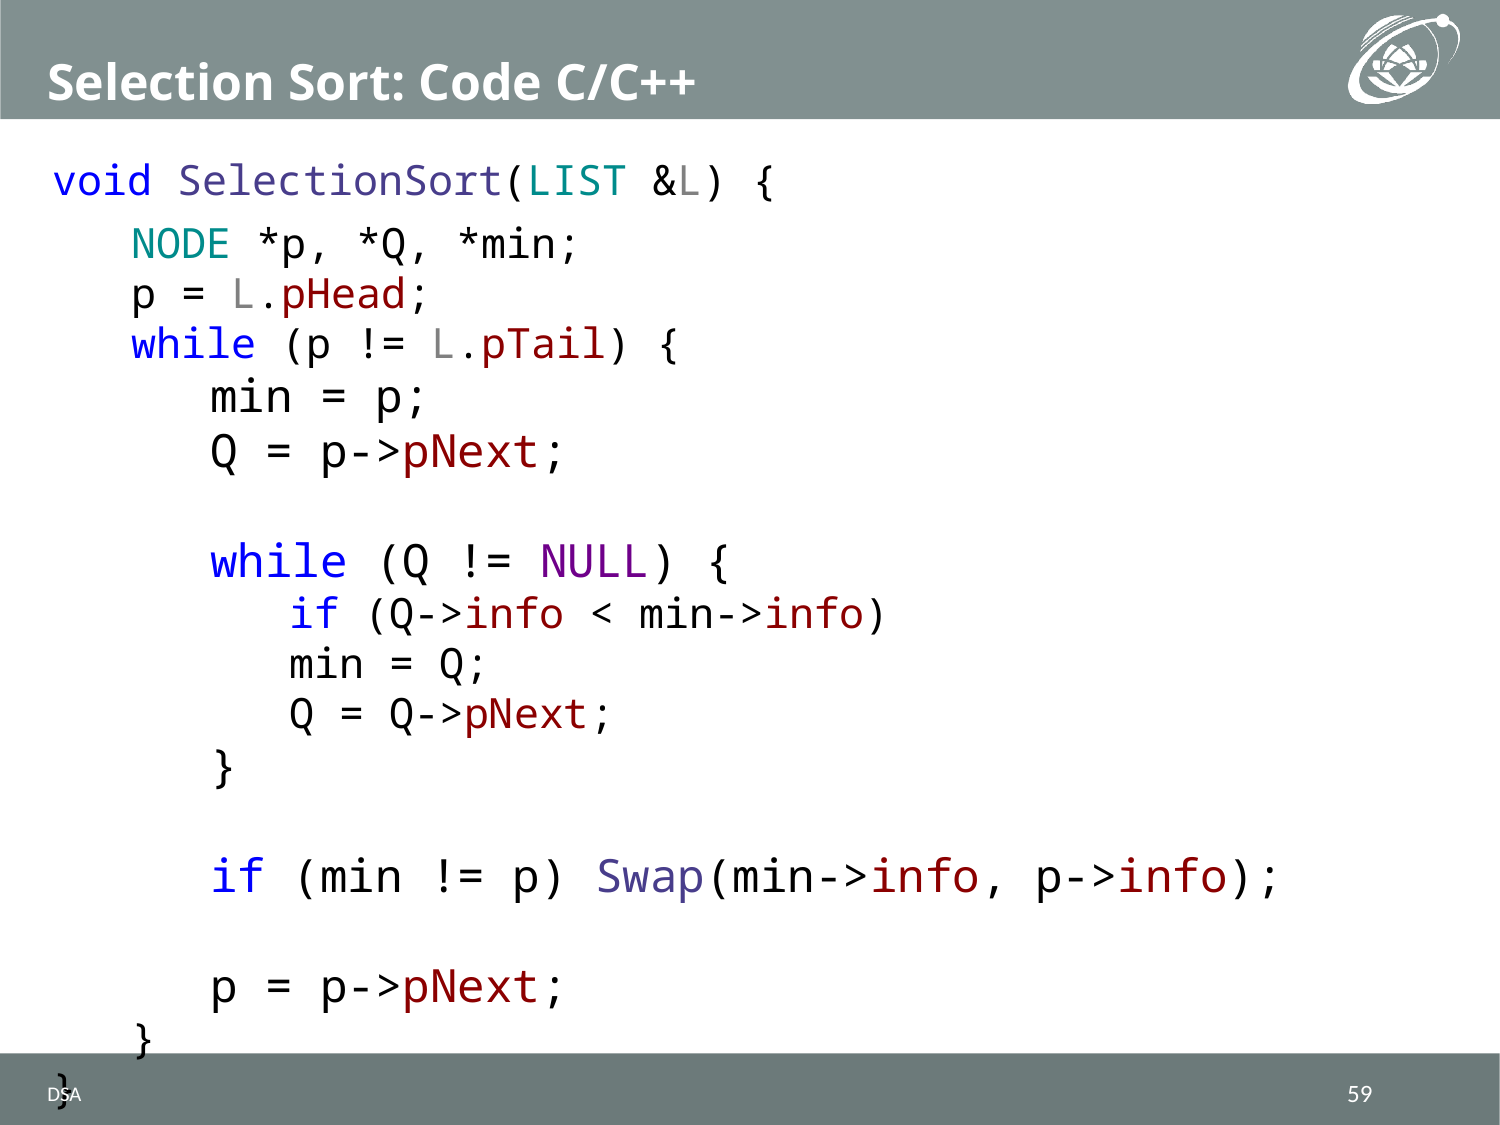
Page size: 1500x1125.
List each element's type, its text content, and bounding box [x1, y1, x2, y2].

list void SelectionSort(LIST &L) { NODE *p, *Q, *min; p = L.pHead; while (p != L.pTail) { min = p; Q = p->pNext; while (Q != NULL) { if (Q->info < min->info) min = Q; Q = Q->pNext; } if (min != p) Swap(min->info, p->info); p = p->pNext; } } [32, 146, 1468, 1054]
footer DSA [32, 1073, 1075, 1113]
title Selection Sort: Code C/C++ [32, 0, 1468, 120]
slide_number 59 [1270, 1073, 1388, 1113]
